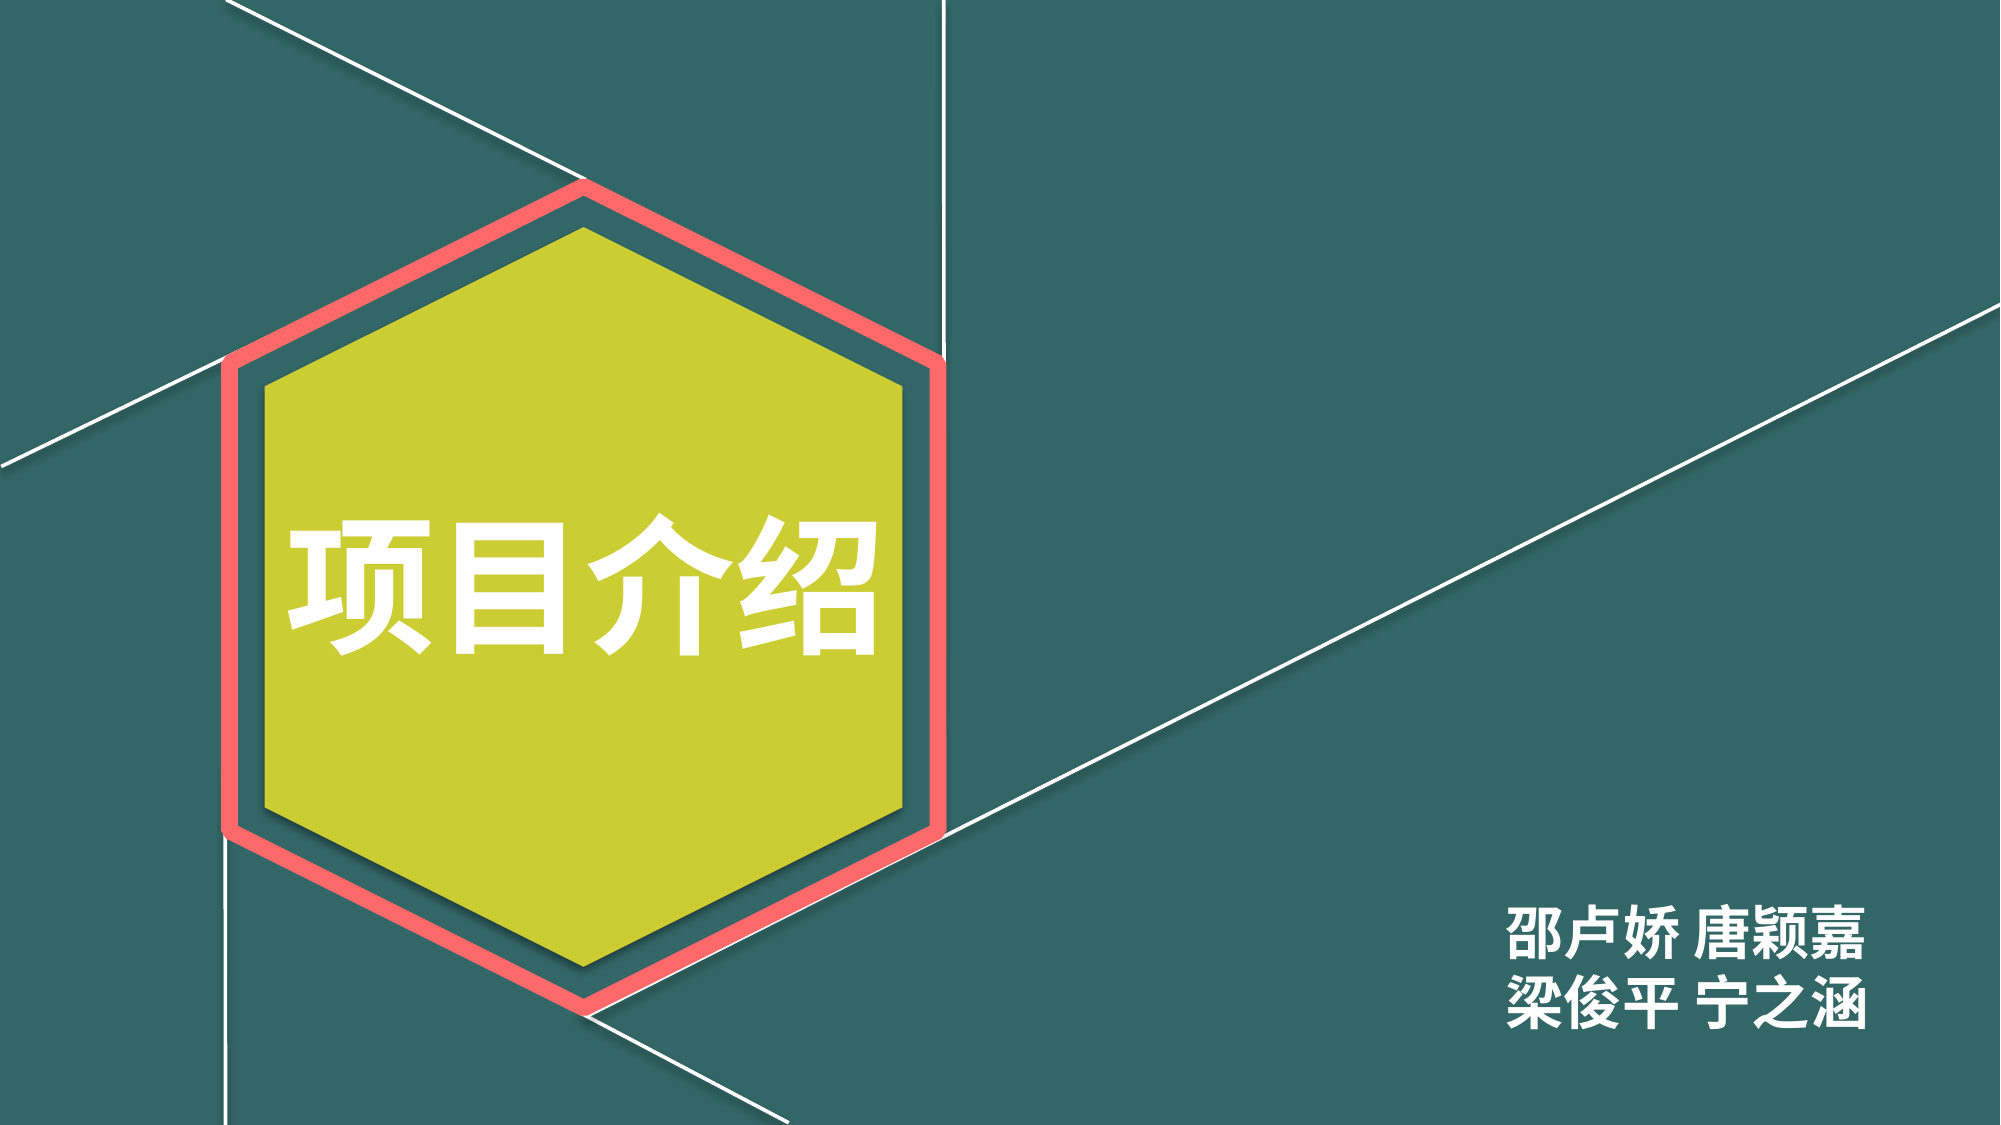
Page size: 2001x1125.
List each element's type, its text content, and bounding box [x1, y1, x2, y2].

text_box [229, 186, 939, 1009]
text_box 邵卢娇 唐颖嘉 梁俊平 宁之涵 [1490, 888, 1937, 1044]
